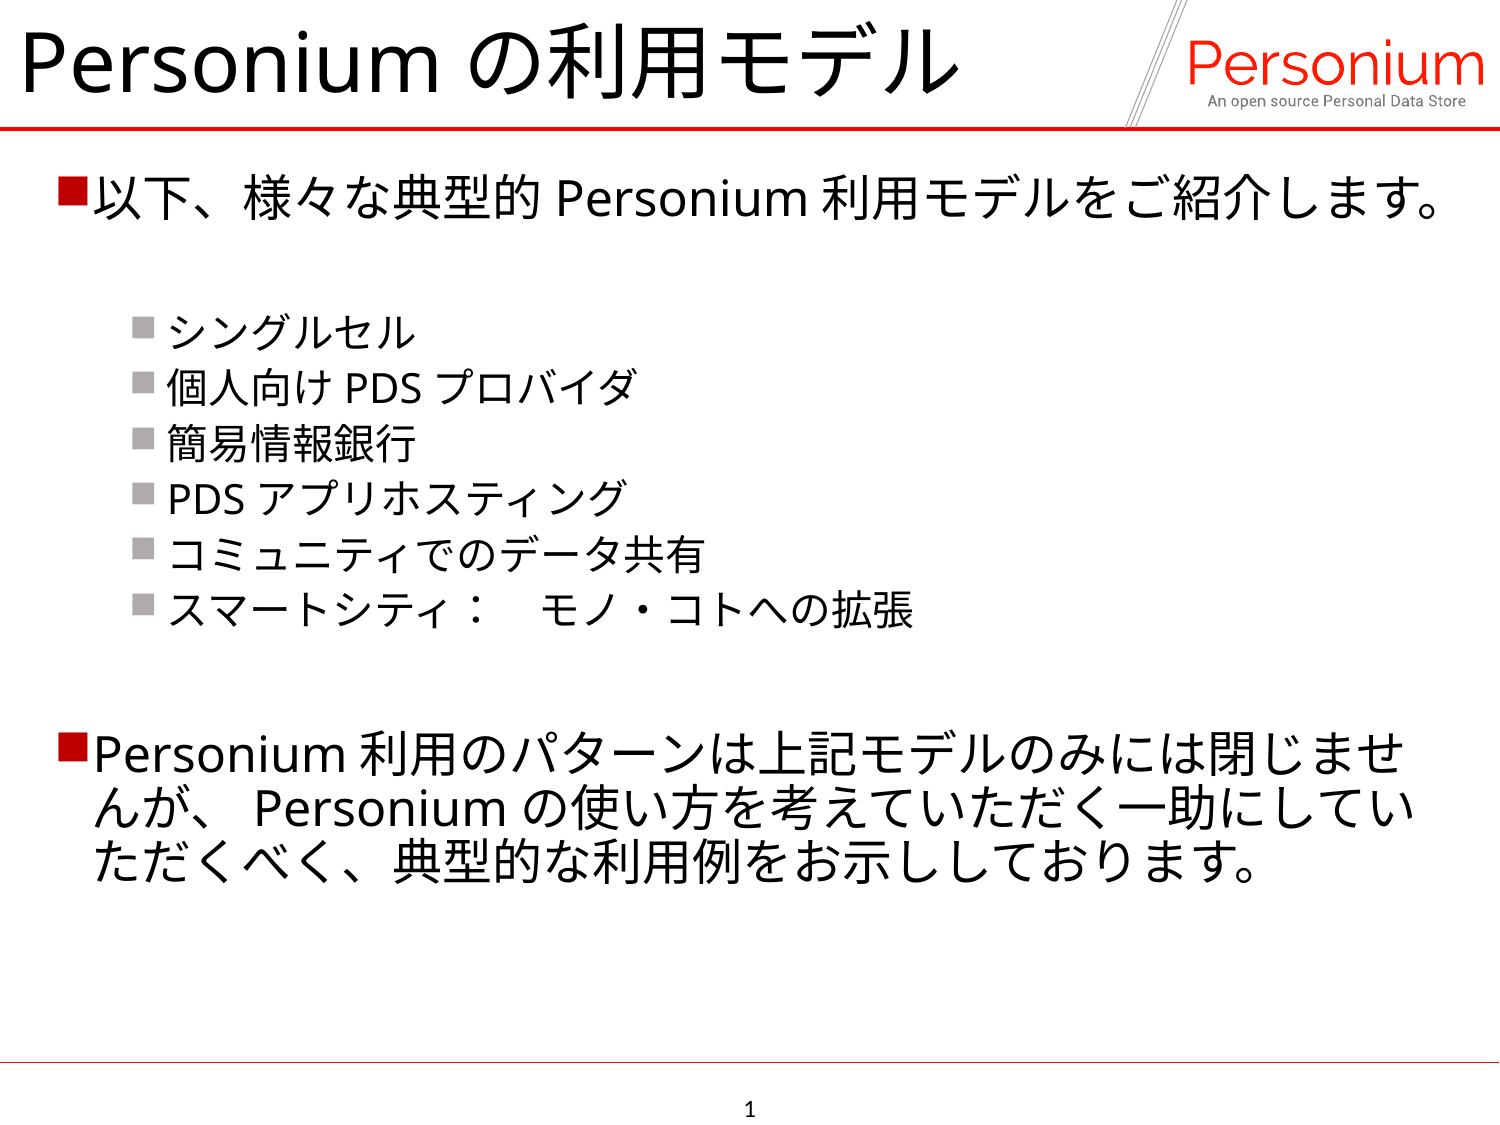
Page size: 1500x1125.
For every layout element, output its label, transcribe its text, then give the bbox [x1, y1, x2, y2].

slide_number 1 [705, 1091, 794, 1125]
title Personiumの利用モデル [3, 0, 1224, 131]
list 以下、様々な典型的Personium利用モデルをご紹介します。 シングルセル 個人向けPDSプロバイダ 簡易情報銀行 PDSアプリホスティング コミュニティでのデータ共有 スマートシティ： モノ・コトへの拡張 Personium利用のパターンは上記モデルのみには閉じませんが、Personiumの使い方を考えていただく一助にしていただくべく、典型的な利用例をお示ししております。 [39, 165, 1469, 924]
